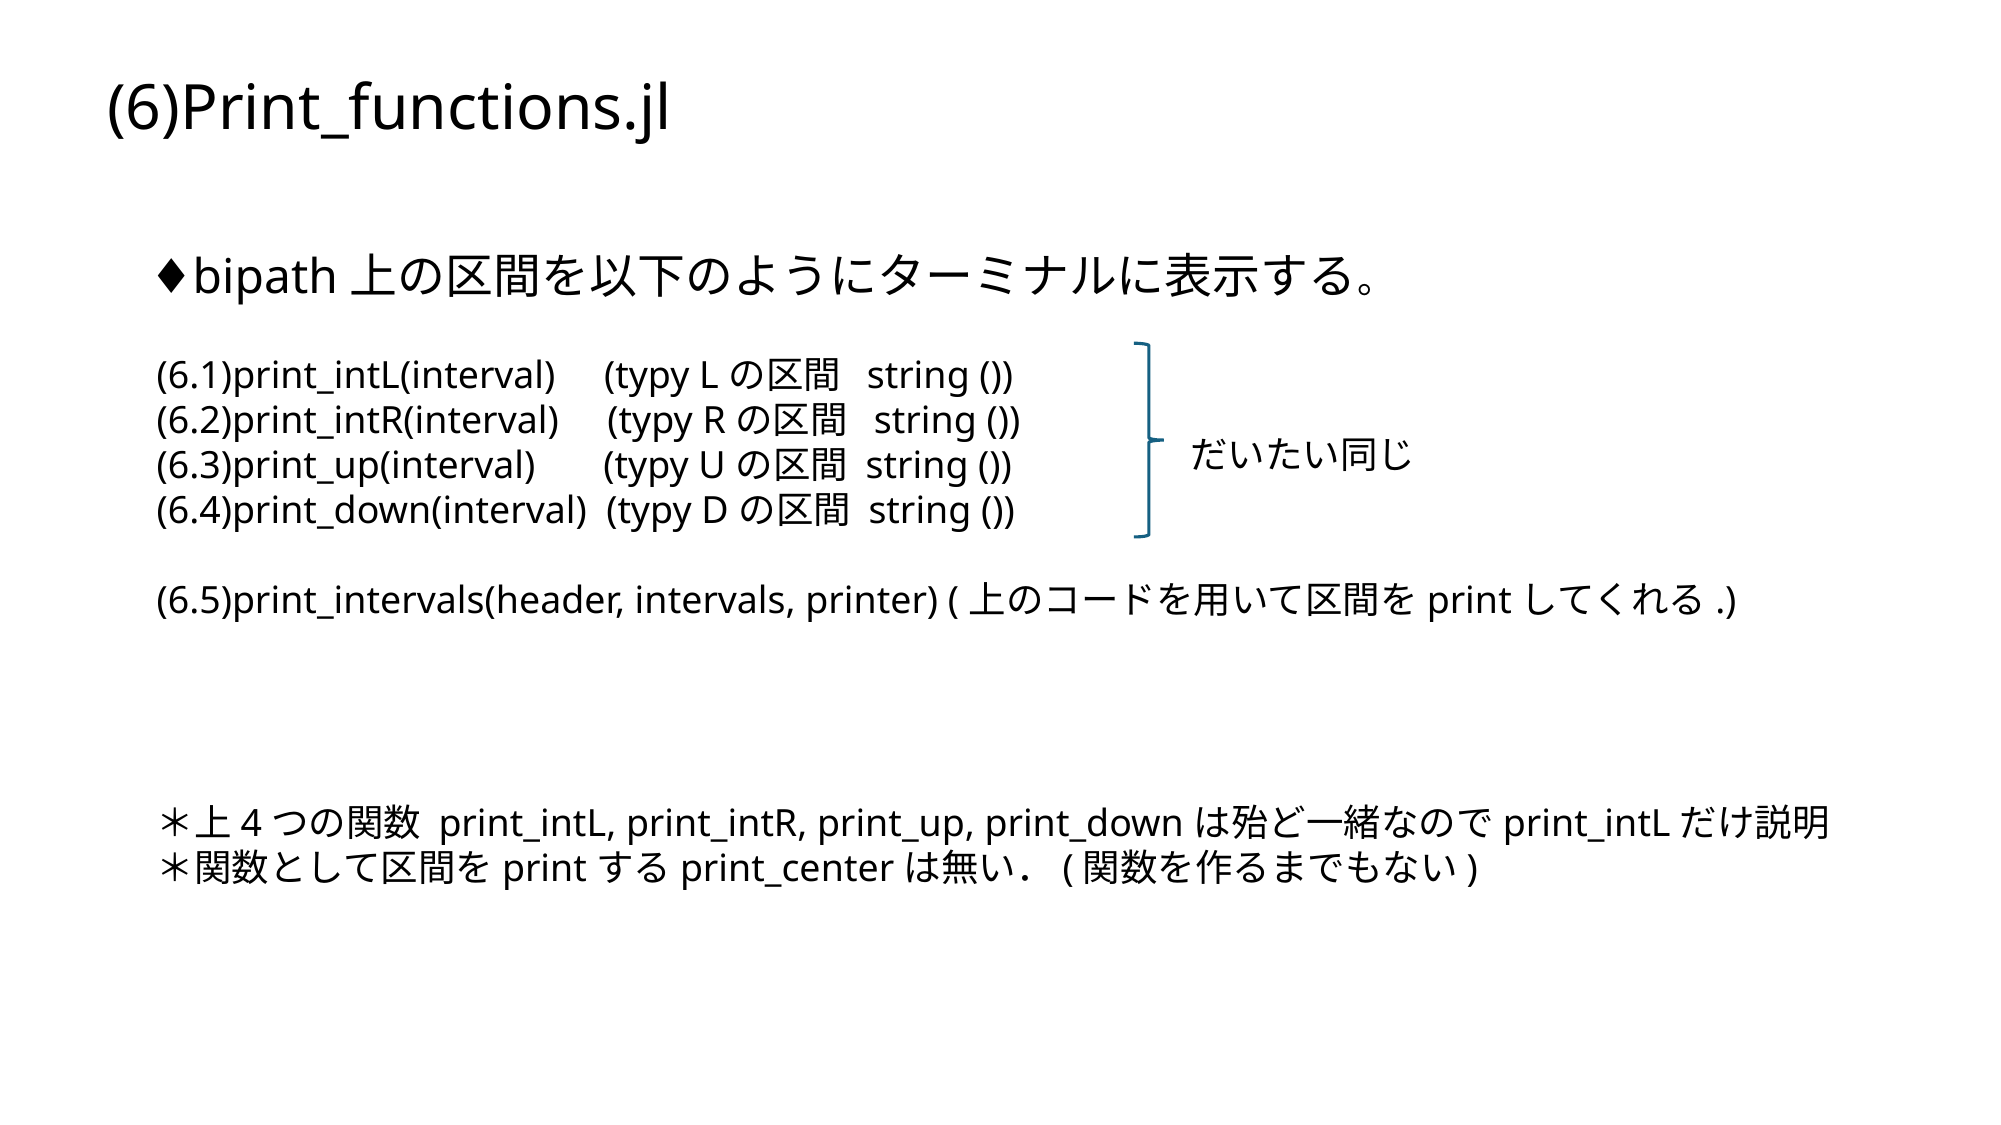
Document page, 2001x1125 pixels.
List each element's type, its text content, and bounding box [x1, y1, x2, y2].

text_box [1133, 341, 1164, 539]
text_box だいたい同じ [1175, 423, 1499, 484]
text_box ♦bipath上の区間を以下のようにターミナルに表示する。 [135, 238, 1693, 311]
text_box (6)Print_functions.jl [92, 59, 978, 150]
